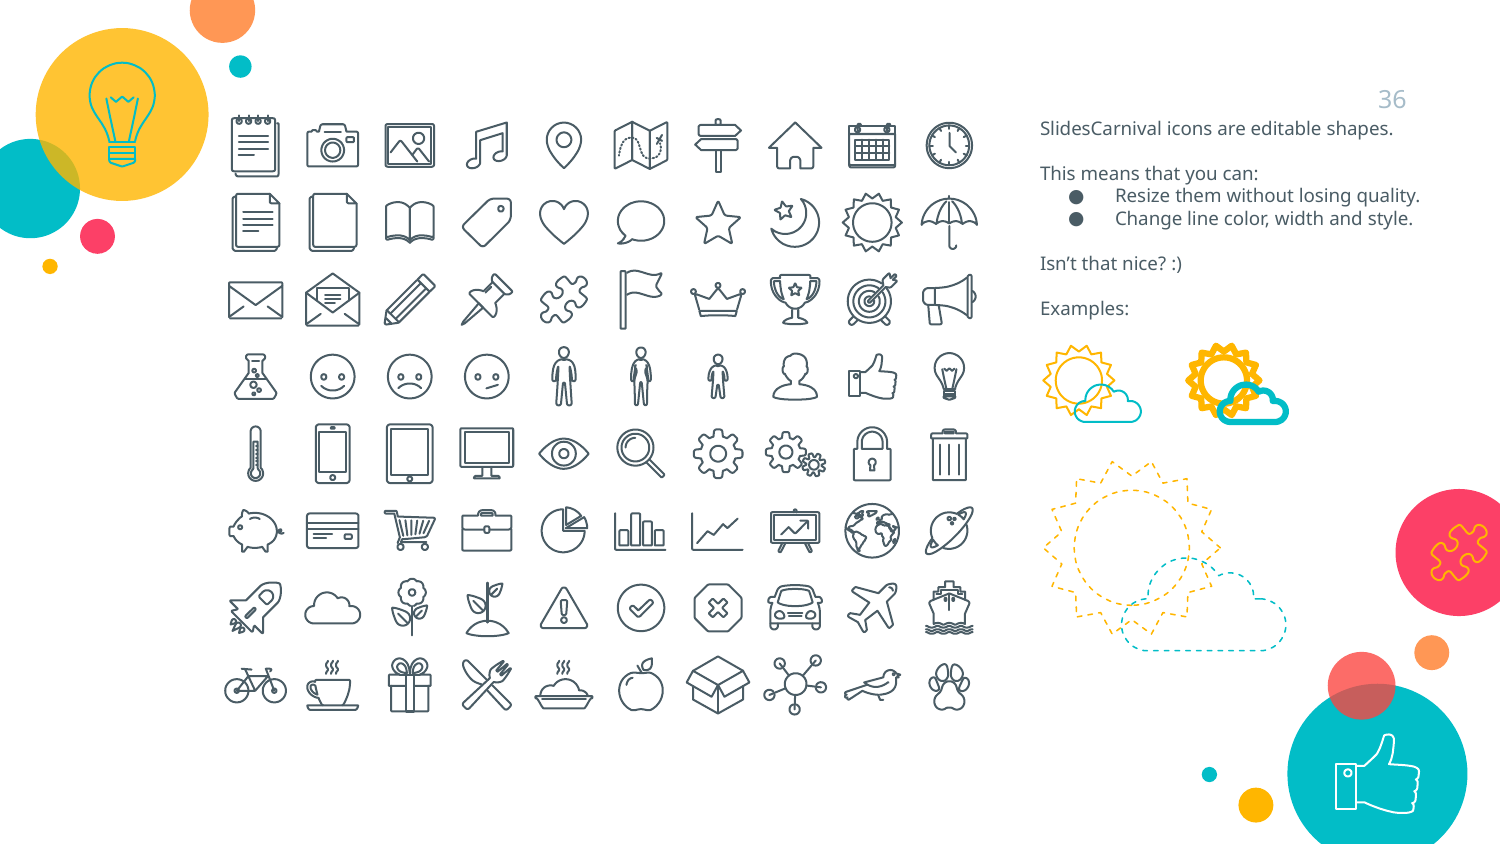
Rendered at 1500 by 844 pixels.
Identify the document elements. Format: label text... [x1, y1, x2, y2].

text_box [535, 660, 593, 709]
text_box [848, 354, 897, 400]
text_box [387, 354, 432, 399]
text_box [925, 581, 973, 635]
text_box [617, 429, 665, 478]
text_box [614, 121, 668, 170]
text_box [388, 658, 431, 712]
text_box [229, 582, 282, 634]
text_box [848, 123, 896, 168]
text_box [234, 354, 277, 400]
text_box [229, 509, 284, 552]
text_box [385, 201, 434, 244]
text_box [926, 122, 973, 169]
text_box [462, 660, 512, 710]
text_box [847, 273, 897, 326]
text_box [767, 584, 823, 630]
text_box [630, 347, 652, 406]
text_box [620, 270, 662, 329]
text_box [614, 512, 666, 551]
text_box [770, 274, 820, 325]
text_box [1187, 345, 1260, 416]
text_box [770, 509, 820, 553]
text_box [309, 193, 357, 252]
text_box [385, 123, 435, 167]
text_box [691, 512, 743, 551]
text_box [708, 354, 728, 399]
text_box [466, 582, 509, 637]
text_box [391, 578, 428, 636]
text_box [460, 428, 514, 479]
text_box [310, 354, 355, 399]
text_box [771, 198, 820, 248]
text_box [538, 438, 589, 470]
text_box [845, 503, 900, 558]
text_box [764, 655, 827, 715]
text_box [232, 193, 280, 252]
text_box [231, 115, 279, 177]
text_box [618, 658, 663, 711]
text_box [384, 274, 436, 325]
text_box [307, 123, 359, 167]
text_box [925, 507, 973, 555]
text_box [1043, 345, 1115, 416]
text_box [929, 663, 970, 710]
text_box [921, 195, 978, 250]
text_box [224, 668, 287, 703]
text_box SlidesCarnival icons are editable shapes. This means that you can: Resize them without losing quality. Change line color, width and style. Isn’t that nice? :) Examples: [1024, 101, 1451, 352]
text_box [306, 513, 359, 549]
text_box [461, 274, 513, 325]
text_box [305, 273, 360, 326]
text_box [765, 431, 826, 477]
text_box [228, 281, 283, 319]
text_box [930, 429, 968, 481]
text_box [842, 193, 903, 252]
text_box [307, 660, 359, 711]
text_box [934, 352, 965, 401]
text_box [552, 346, 576, 406]
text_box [384, 510, 436, 551]
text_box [541, 507, 588, 553]
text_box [1043, 461, 1221, 635]
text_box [844, 669, 901, 701]
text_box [694, 118, 742, 172]
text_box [922, 274, 976, 325]
slide_number ‹#› [1331, 68, 1422, 134]
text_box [247, 426, 264, 482]
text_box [464, 354, 509, 399]
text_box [690, 282, 746, 317]
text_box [462, 509, 512, 551]
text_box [847, 583, 897, 633]
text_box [686, 656, 750, 714]
